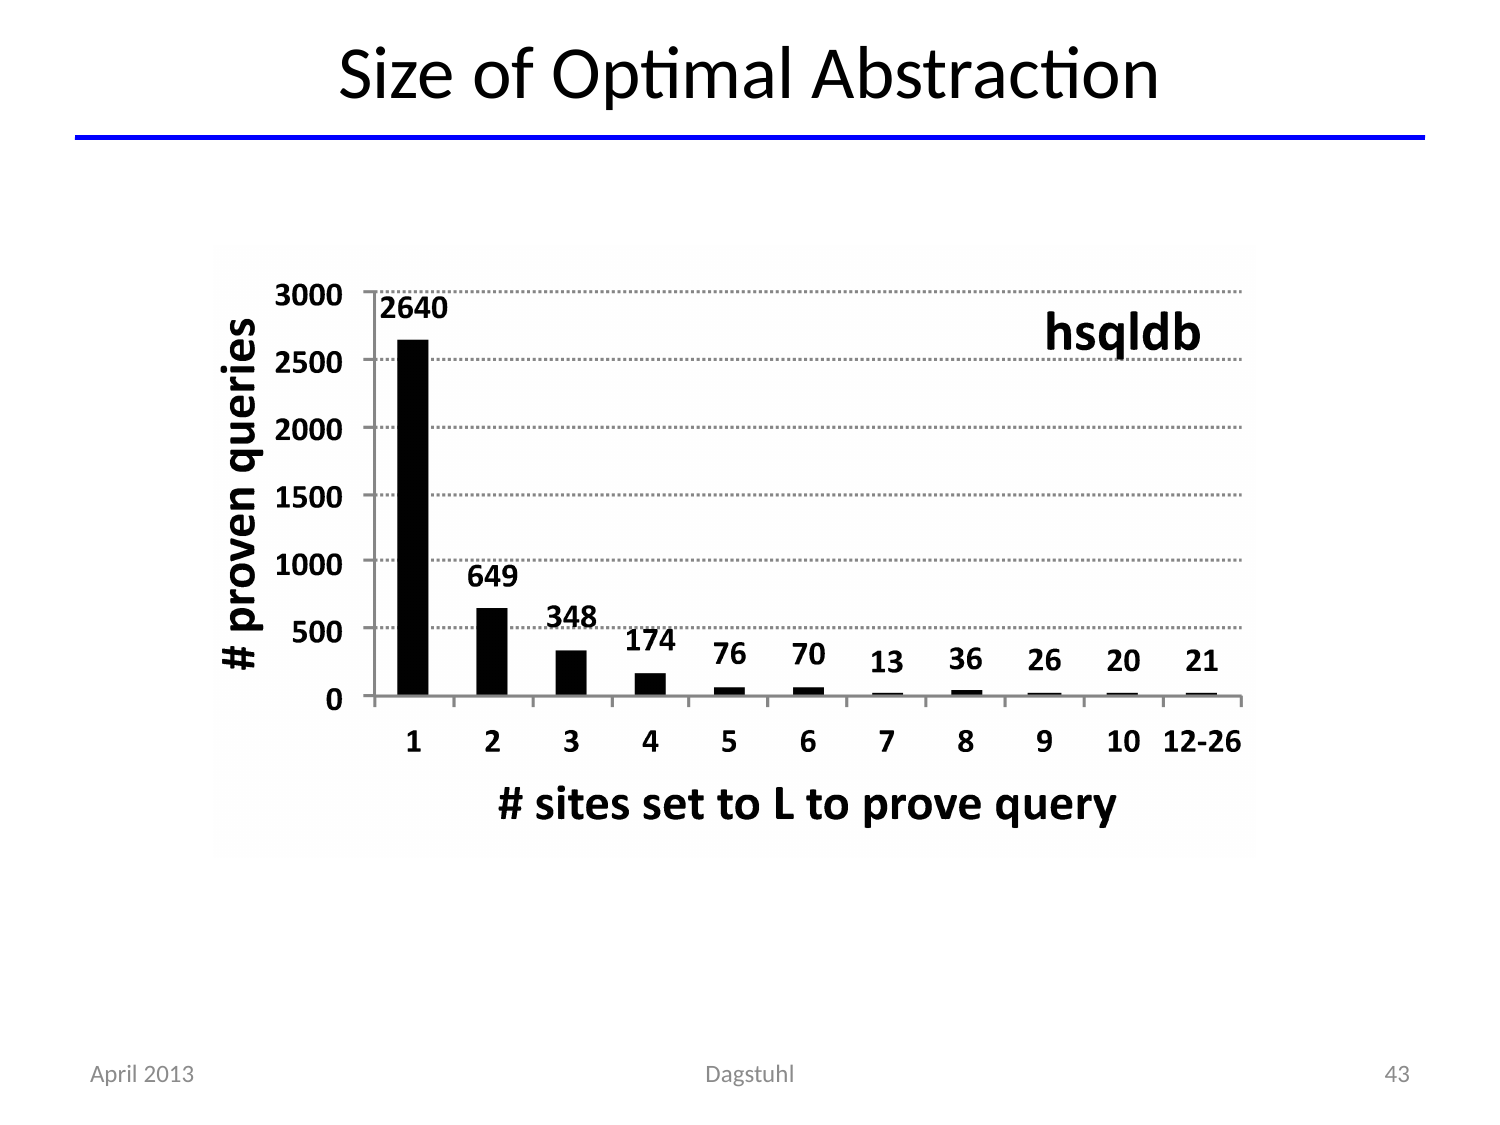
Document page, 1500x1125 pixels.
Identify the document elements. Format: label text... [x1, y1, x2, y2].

picture [171, 245, 1279, 859]
slide_number 43 [1074, 1042, 1425, 1103]
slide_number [75, 1042, 425, 1103]
footer Dagstuhl [512, 1042, 988, 1103]
title Size of Optimal Abstraction [75, 0, 1425, 138]
